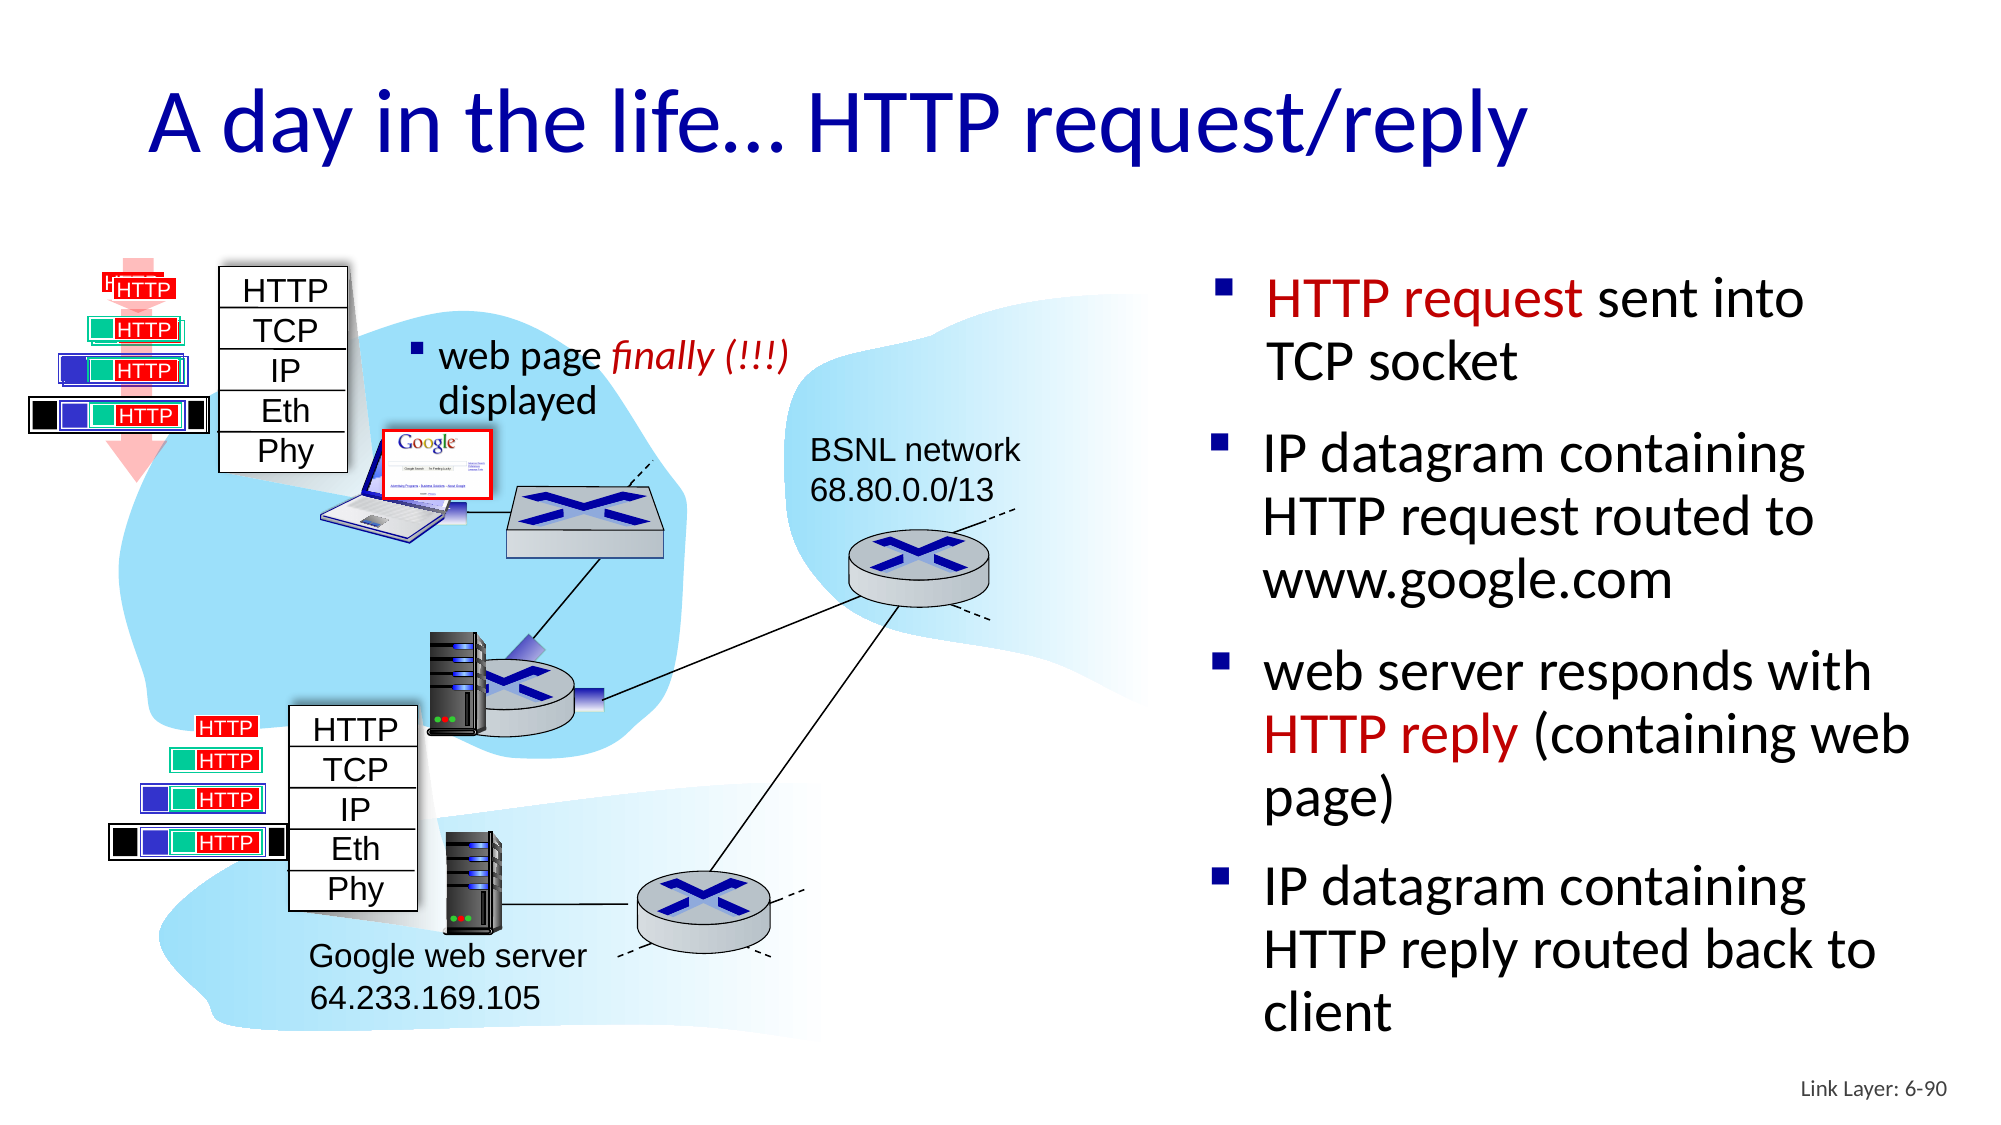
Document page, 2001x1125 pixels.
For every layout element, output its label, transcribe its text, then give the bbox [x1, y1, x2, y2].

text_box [447, 659, 575, 737]
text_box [427, 632, 487, 736]
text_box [617, 937, 666, 957]
slide_number Link Layer: 6-90 [1512, 1056, 1963, 1117]
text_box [31, 436, 209, 483]
text_box HTTP request sent into TCP socket [1195, 259, 1915, 414]
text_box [506, 486, 664, 559]
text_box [109, 706, 287, 822]
text_box [388, 310, 532, 326]
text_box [848, 529, 989, 608]
text_box [118, 327, 688, 759]
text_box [217, 261, 378, 502]
text_box IP datagram containing HTTP request routed to www.google.com [1191, 414, 1940, 577]
picture [384, 431, 490, 497]
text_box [319, 439, 470, 547]
text_box [159, 783, 1187, 1047]
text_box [29, 268, 207, 436]
text_box BSNL network 68.80.0.0/13 [795, 421, 1046, 516]
text_box web server responds with HTTP reply (containing web page) [1192, 633, 1985, 795]
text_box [443, 832, 503, 935]
title A day in the life… HTTP request/reply [133, 49, 1938, 197]
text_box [89, 258, 174, 268]
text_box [109, 822, 287, 863]
text_box web page finally (!!!) displayed [384, 326, 811, 415]
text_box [287, 700, 447, 933]
text_box IP datagram containing HTTP reply routed back to client [1192, 847, 1909, 936]
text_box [771, 889, 805, 909]
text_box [637, 871, 771, 954]
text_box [924, 594, 991, 620]
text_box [949, 509, 1016, 535]
text_box [506, 634, 546, 659]
text_box 64.233.169.105 [295, 982, 557, 1024]
text_box [784, 294, 1352, 718]
text_box [575, 688, 605, 712]
text_box Google web server [293, 926, 603, 982]
